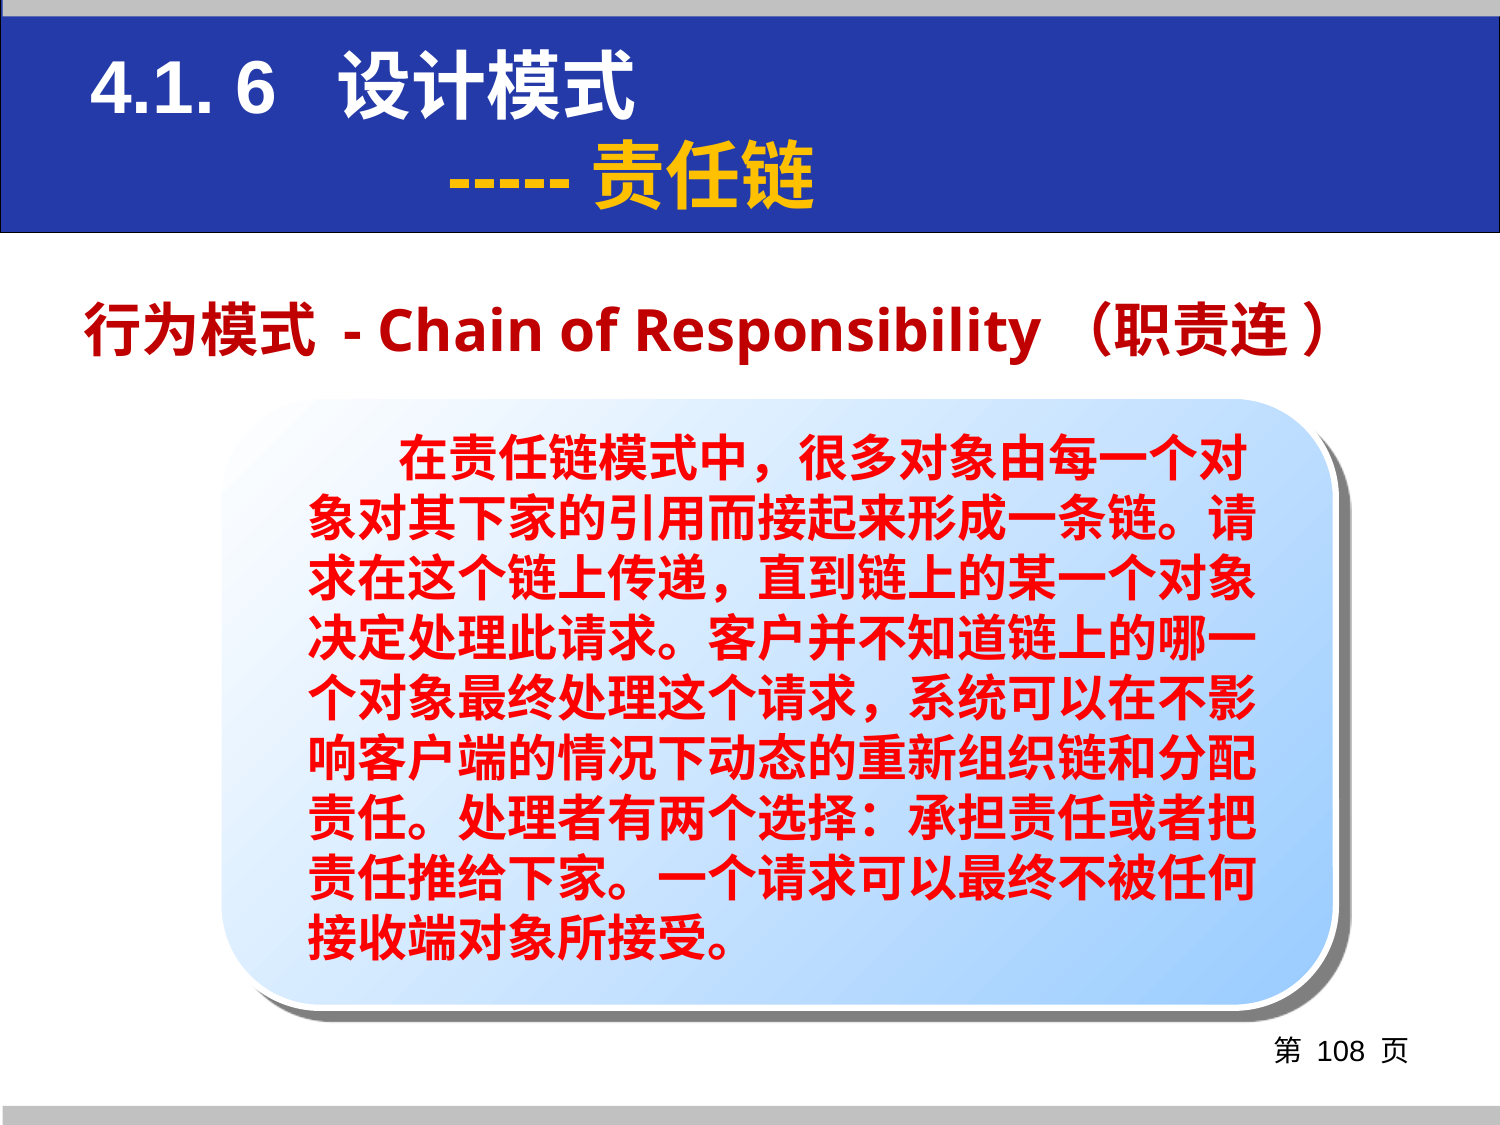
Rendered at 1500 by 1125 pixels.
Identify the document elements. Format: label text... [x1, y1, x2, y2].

text_box 4.1. 6 设计模式 -----责任链 [74, 34, 1425, 223]
slide_number 第 页 [1074, 1024, 1426, 1103]
title 行为模式 - Chain of Responsibility（职责连 ） [46, 234, 1398, 423]
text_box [218, 395, 1337, 1009]
